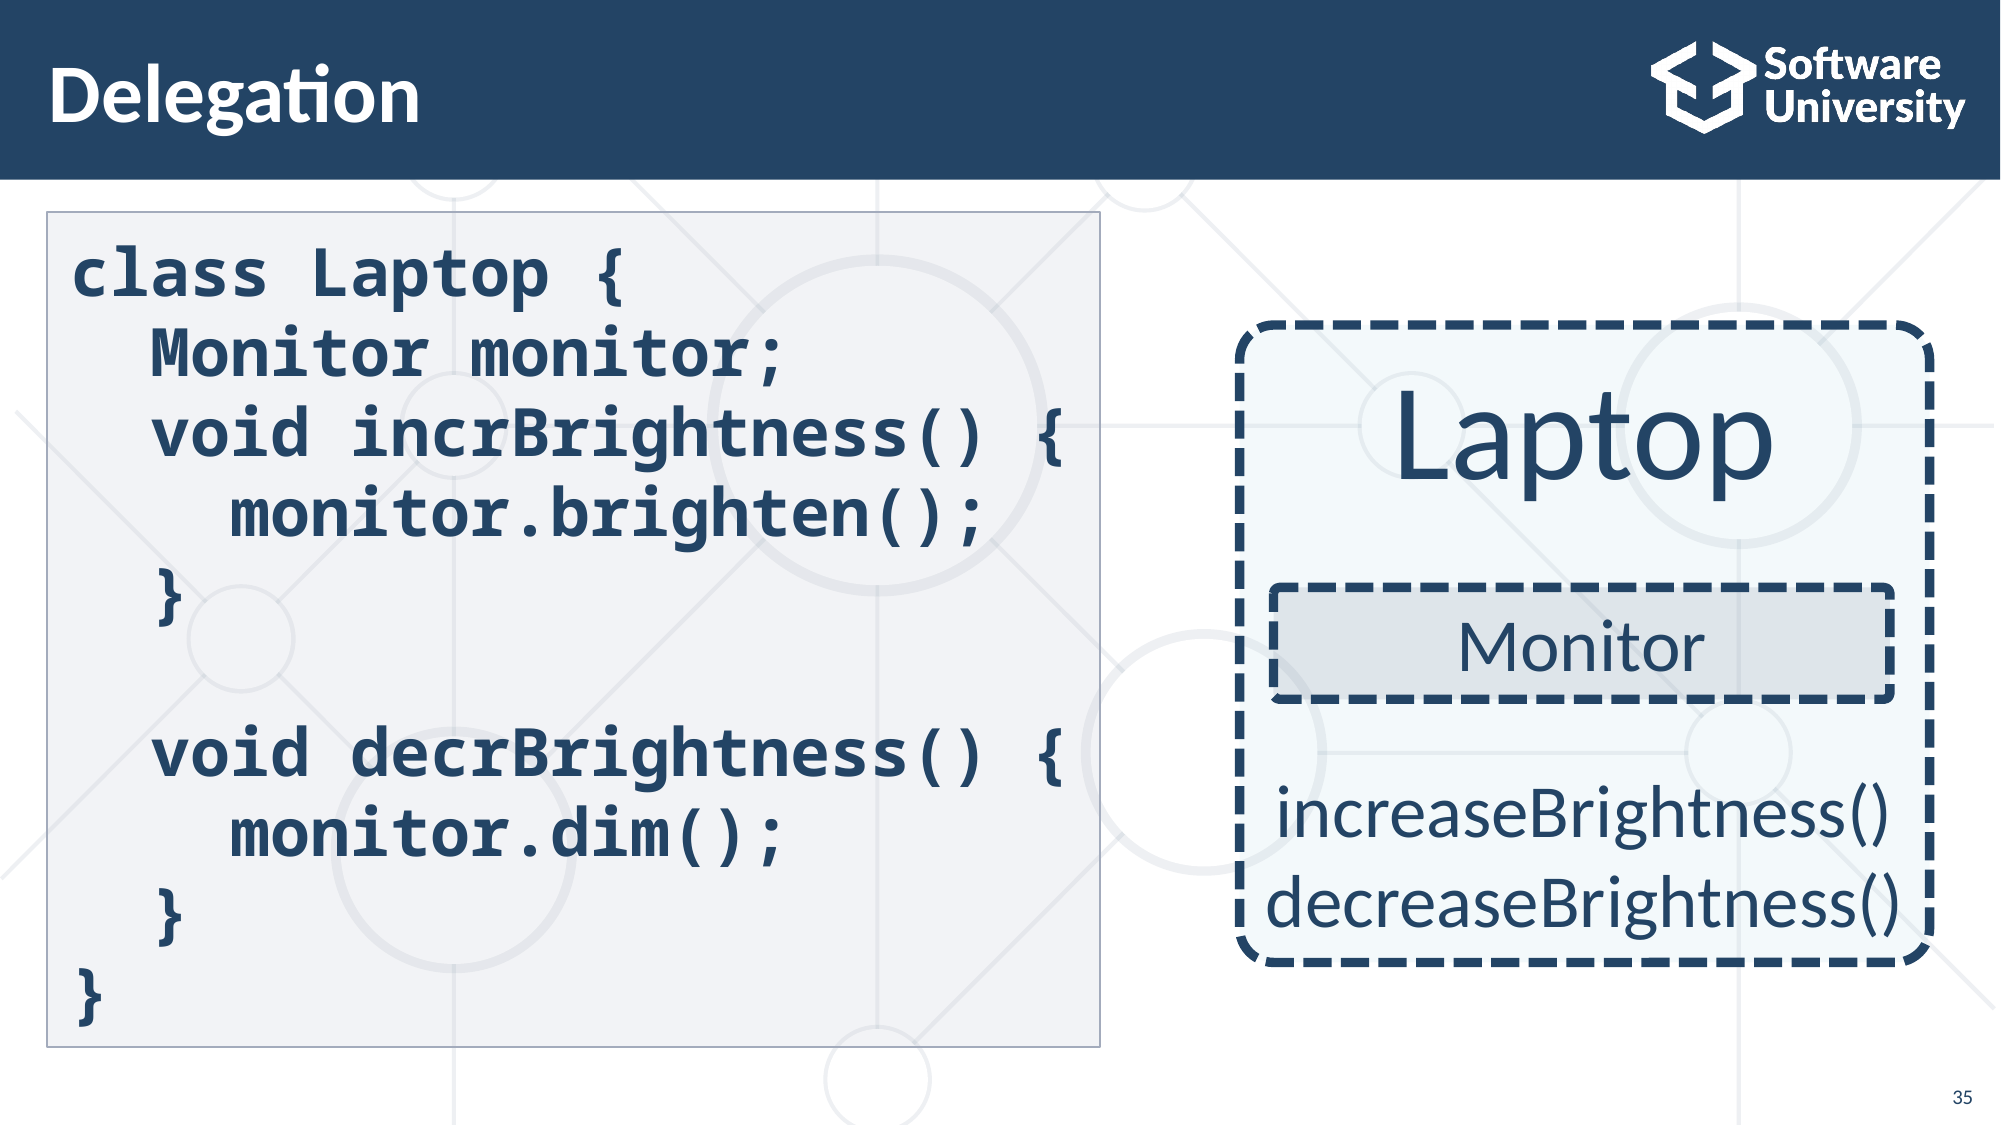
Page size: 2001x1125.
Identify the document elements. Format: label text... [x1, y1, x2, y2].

text_box Laptop increaseBrightness() decreaseBrightness() [1237, 322, 1932, 965]
slide_number 35 [1927, 1067, 1989, 1117]
text_box Monitor [1271, 585, 1893, 702]
picture [1651, 41, 1966, 134]
title Delegation [31, 16, 1625, 162]
text_box class Laptop { Monitor monitor; void incrBrightness() { monitor.brighten(); } void decrBrightness() { monitor.dim(); } } [47, 212, 1100, 1048]
